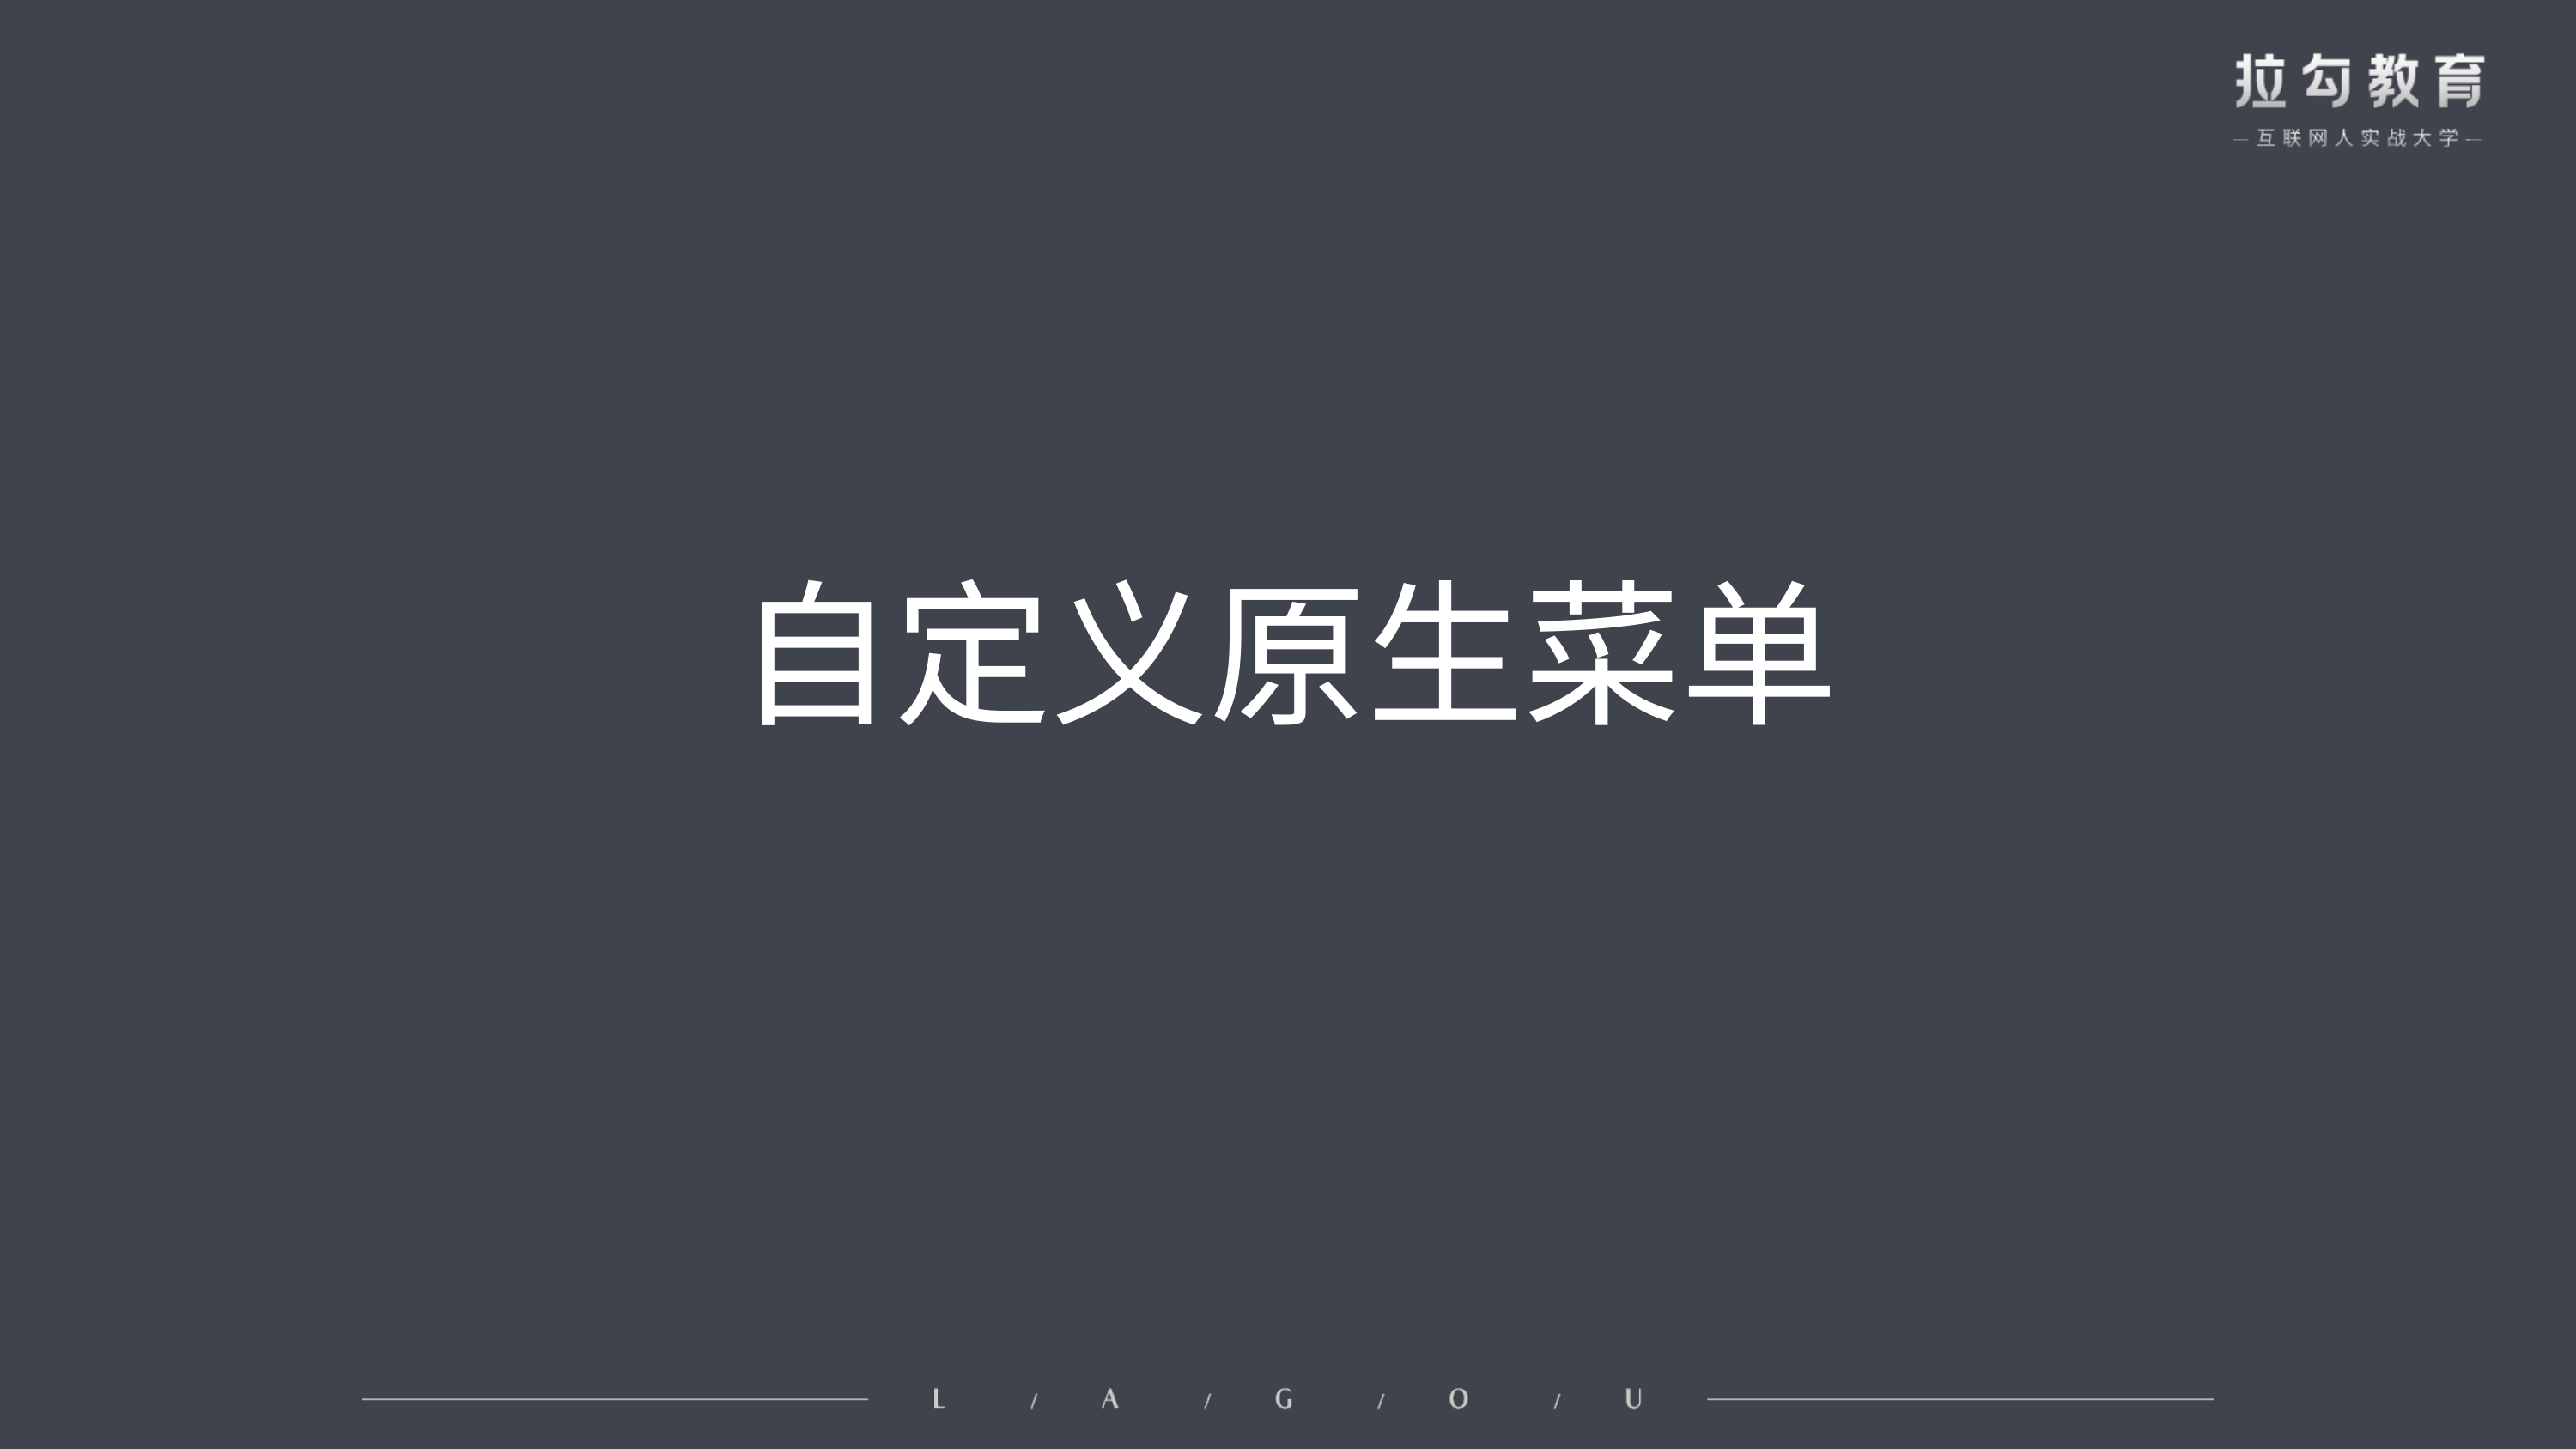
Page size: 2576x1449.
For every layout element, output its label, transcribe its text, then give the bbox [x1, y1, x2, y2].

picture [2182, 11, 2541, 197]
picture [362, 1374, 2214, 1425]
title 自定义原生菜单 [177, 361, 2399, 754]
